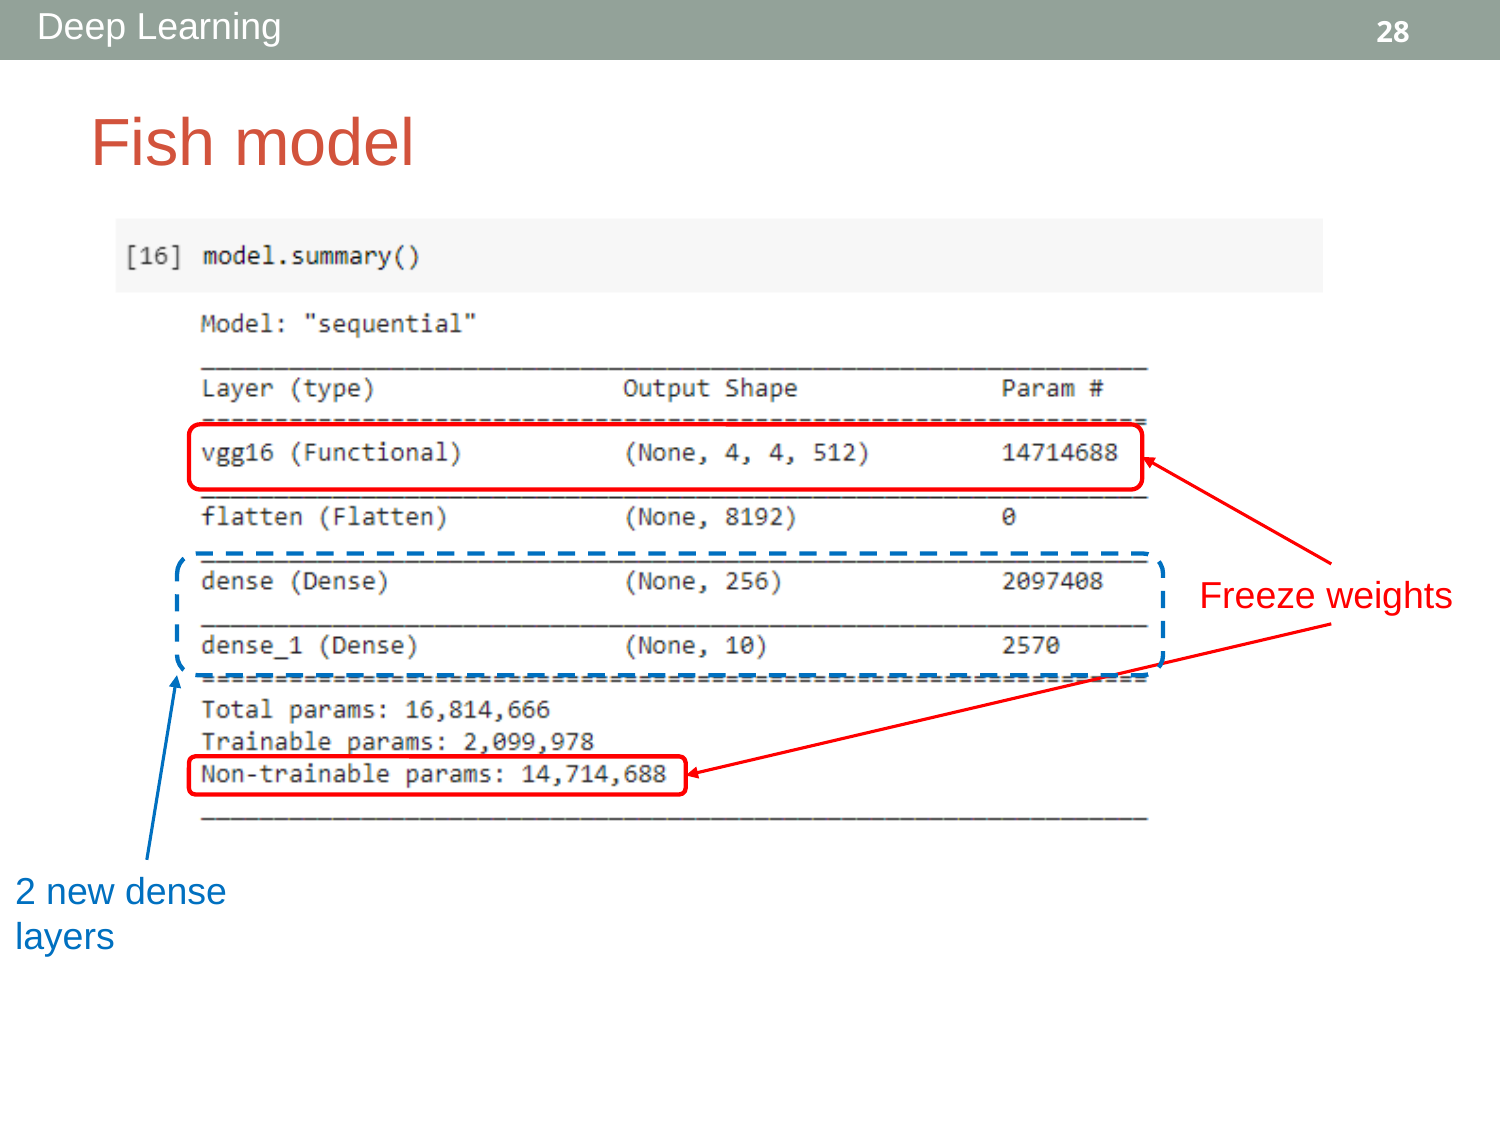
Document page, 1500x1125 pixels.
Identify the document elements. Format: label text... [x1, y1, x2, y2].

picture [105, 204, 1323, 846]
text_box Freeze weights [1327, 563, 1479, 624]
text_box 2 new dense layers [0, 859, 294, 965]
title Fish model [75, 75, 1425, 204]
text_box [146, 674, 178, 861]
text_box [1141, 456, 1332, 565]
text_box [685, 624, 1332, 776]
